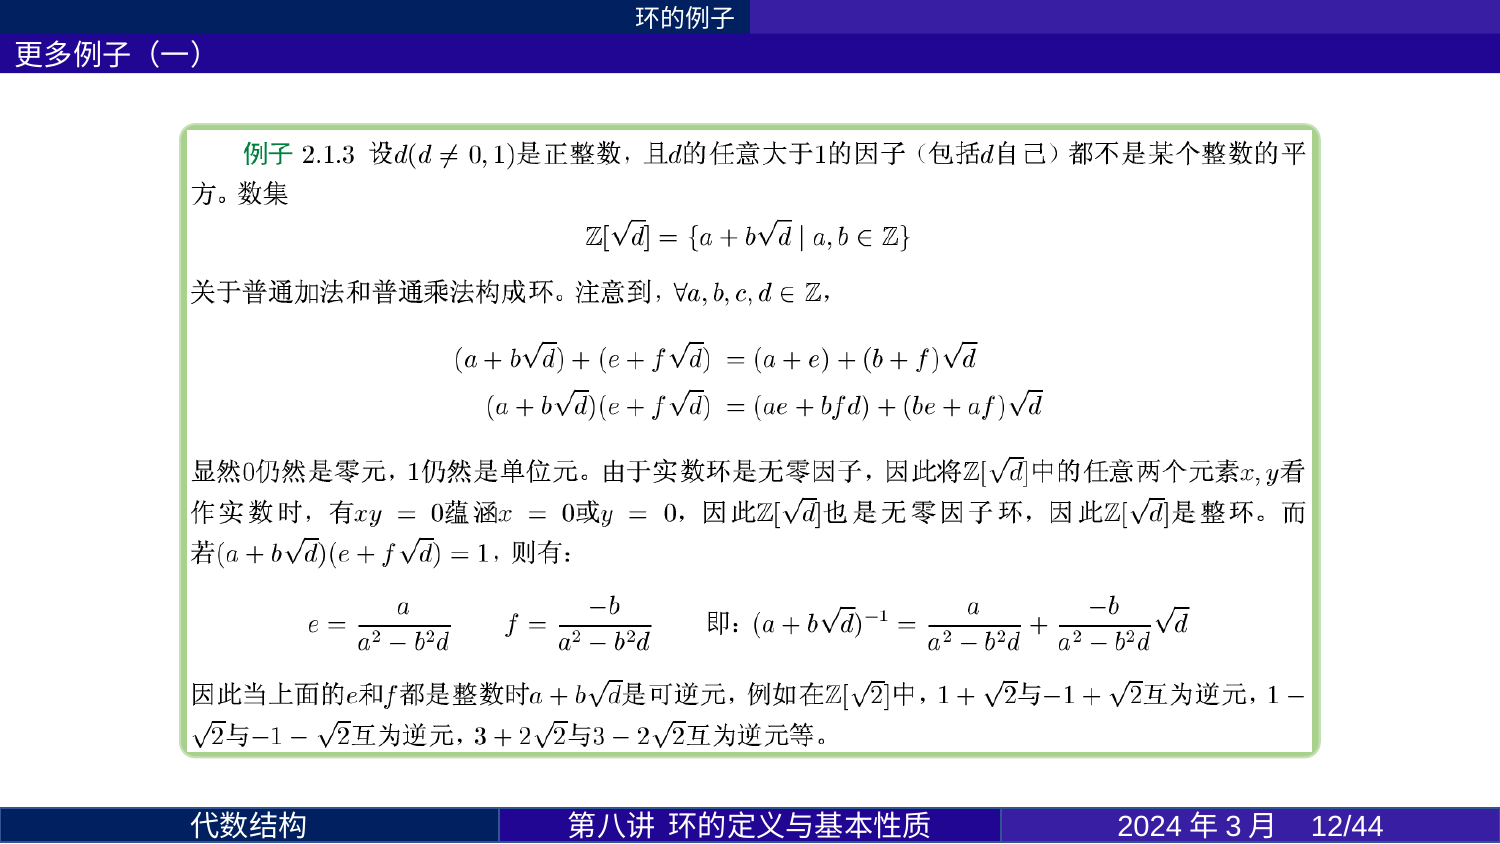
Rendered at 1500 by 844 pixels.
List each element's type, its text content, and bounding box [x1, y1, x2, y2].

text_box 代数结构 [0, 807, 498, 843]
text_box 第八讲 环的定义与基本性质 [498, 807, 1000, 843]
text_box 环的例子 [0, 0, 749, 33]
text_box 2024年3月 12/44 [1000, 807, 1500, 843]
text_box [749, 0, 1500, 33]
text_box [180, 124, 1320, 758]
text_box 更多例子（一） [0, 33, 1500, 74]
